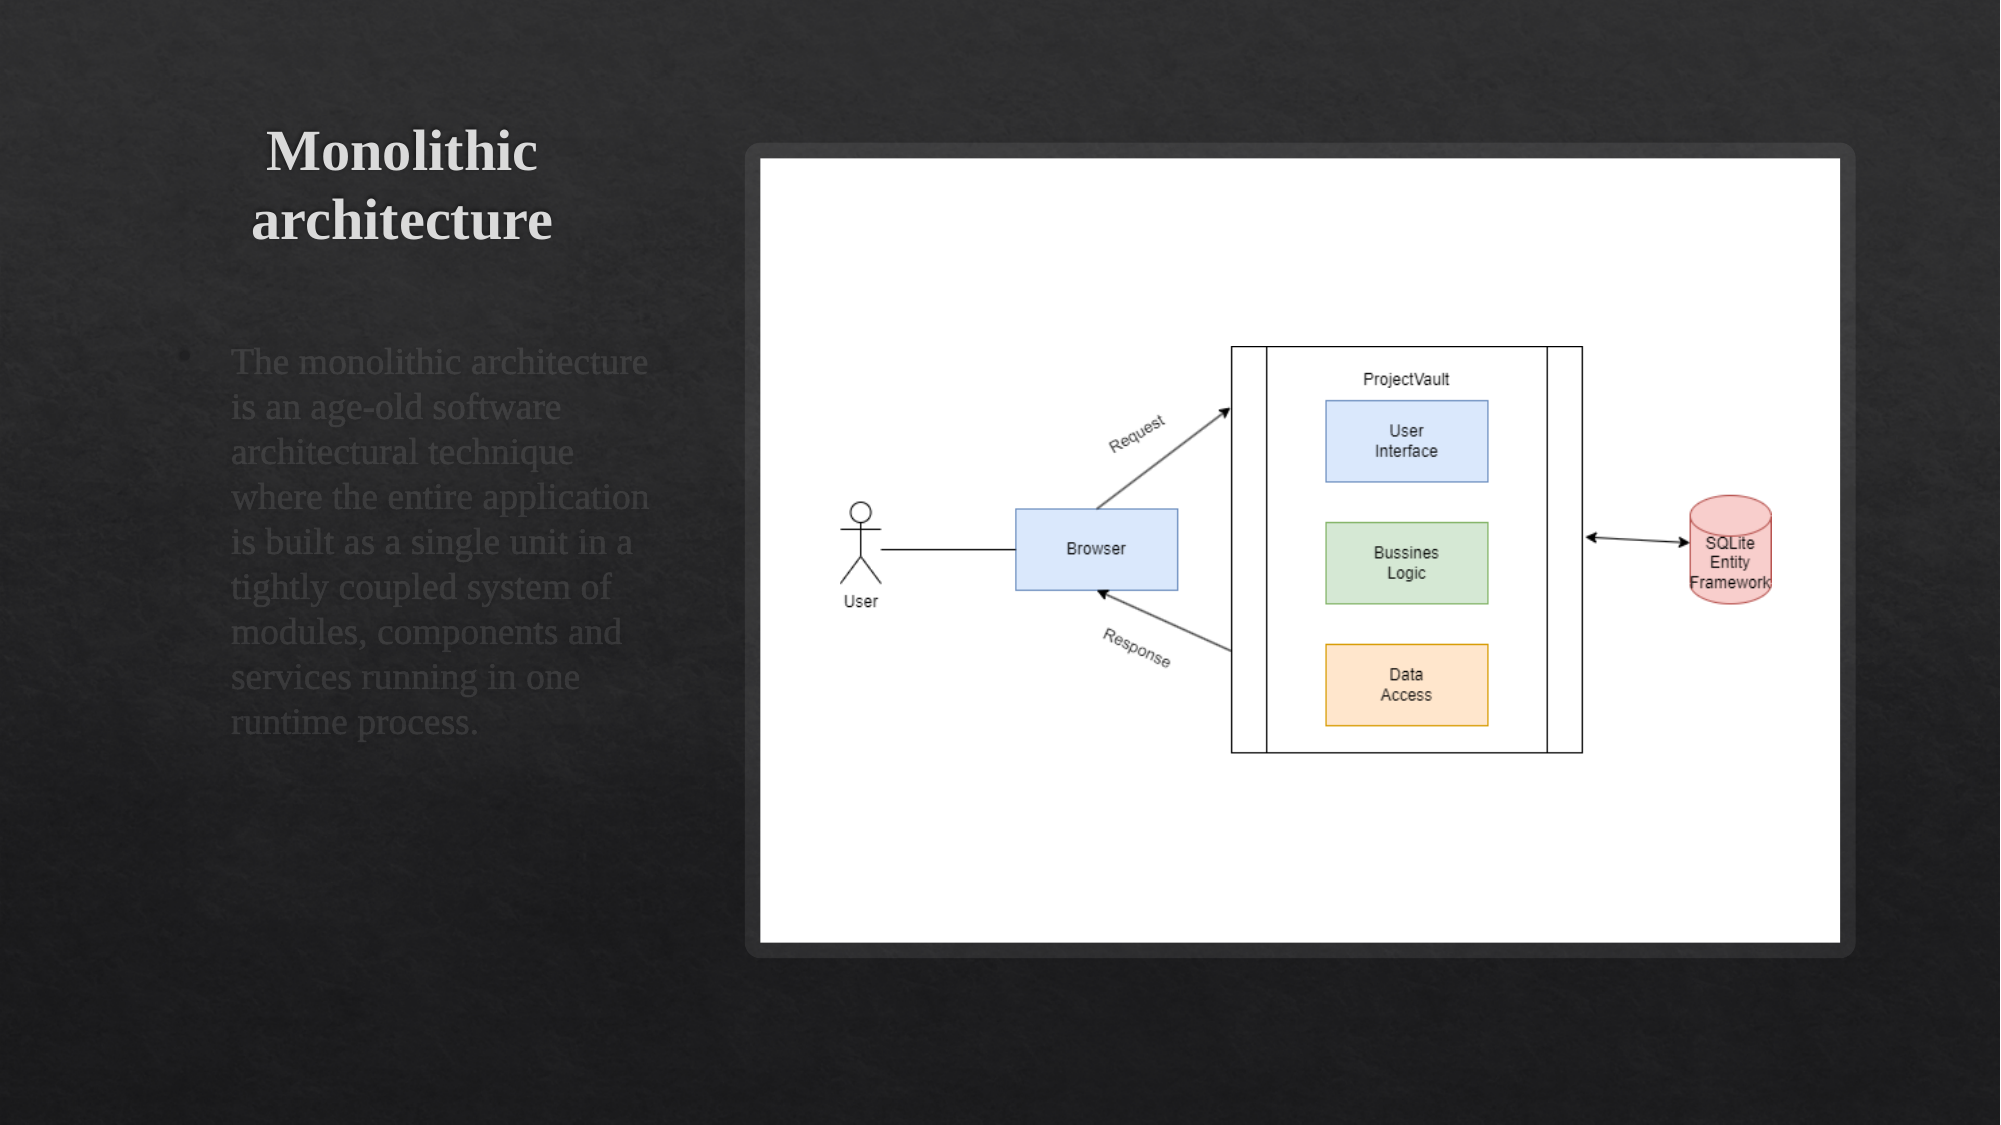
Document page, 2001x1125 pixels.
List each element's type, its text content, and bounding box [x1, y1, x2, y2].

text_box [0, 0, 2000, 1125]
list The monolithic architecture is an age-old software architectural technique where the entire application is built as a single unit in a tightly coupled system of modules, components and services running in one runtime process. [159, 328, 679, 853]
picture [839, 346, 1772, 755]
title Monolithic architecture [149, 99, 655, 260]
text_box [759, 157, 1841, 944]
